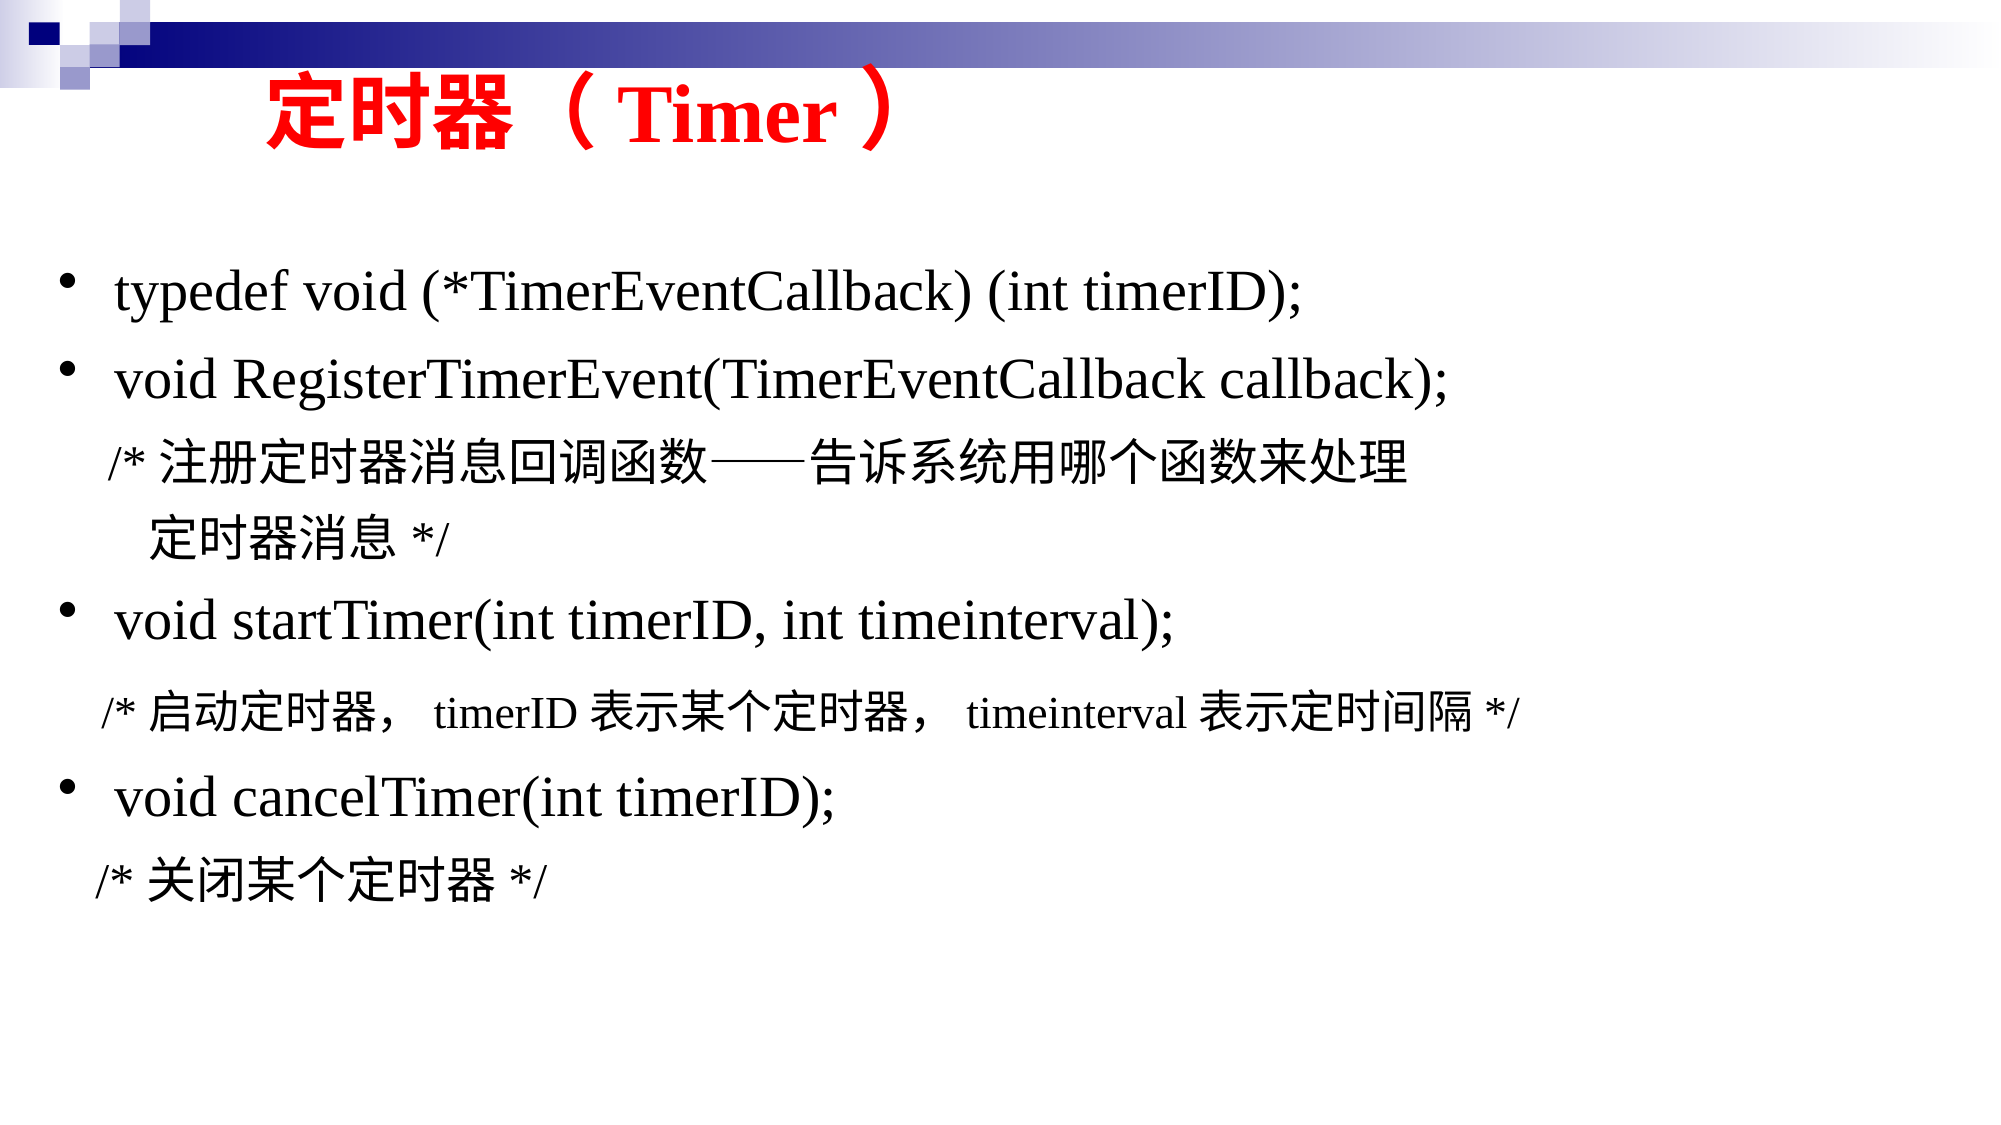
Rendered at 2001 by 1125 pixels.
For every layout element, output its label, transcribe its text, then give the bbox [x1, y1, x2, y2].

title 定时器（Timer） [249, 12, 1750, 200]
text_box typedef void (*TimerEventCallback) (int timerID); void RegisterTimerEvent(TimerEventCallback callback); /*注册定时器消息回调函数——告诉系统用哪个函数来处理 定时器消息*/ void startTimer(int timerID, int timeinterval); /*启动定时器，timerID表示某个定时器，timeinterval表示定时间隔*/ void cancelTimer(int timerID); /*关闭某个定时器*/ [43, 255, 1945, 1071]
